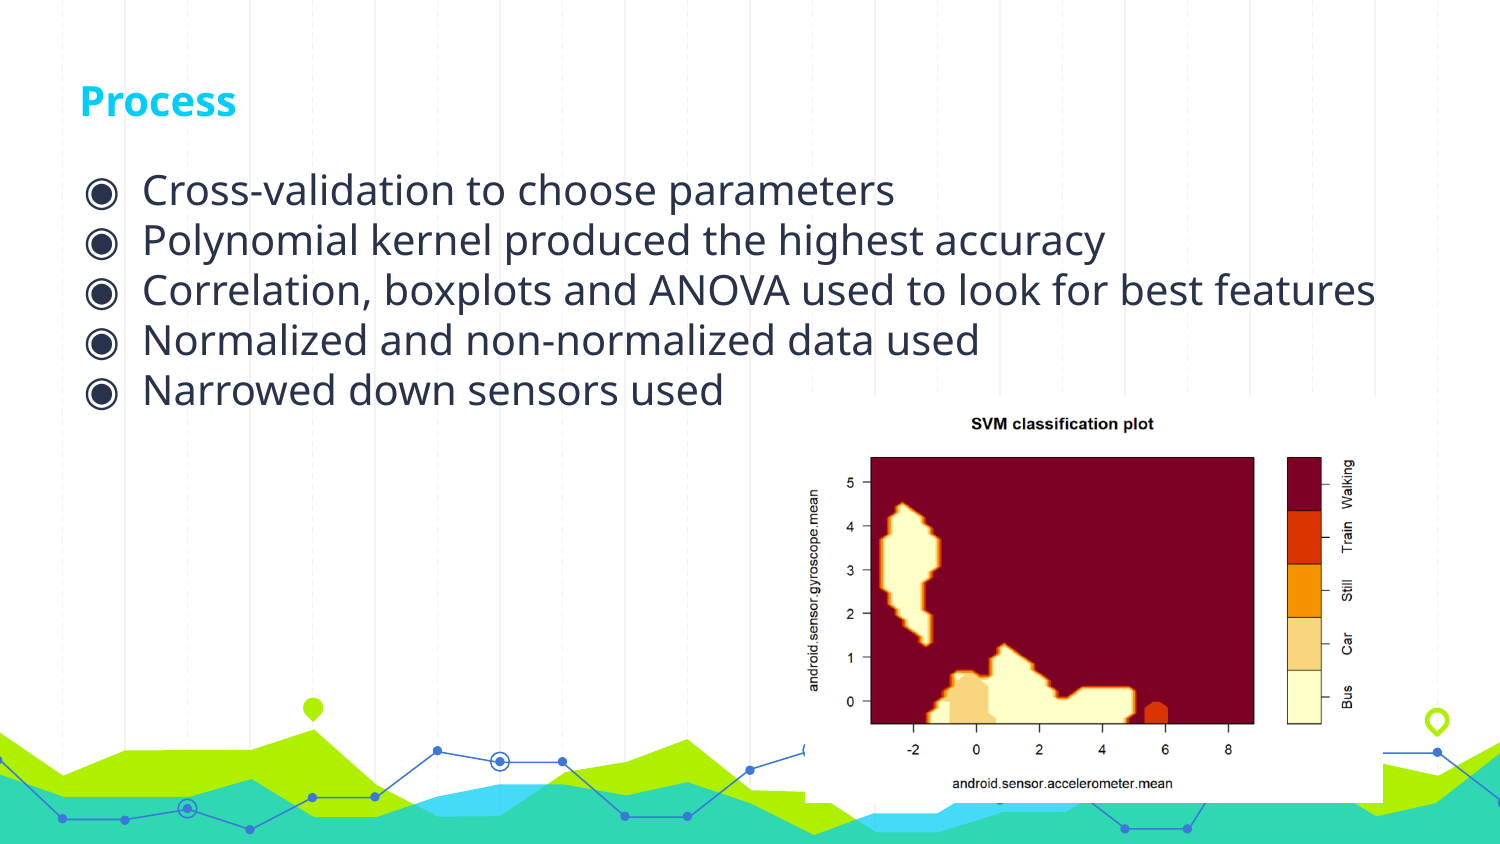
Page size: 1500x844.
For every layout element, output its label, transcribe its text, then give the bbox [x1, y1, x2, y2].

title Process [64, 27, 1406, 140]
picture [804, 396, 1383, 803]
list Cross-validation to choose parameters Polynomial kernel produced the highest accuracy Correlation, boxplots and ANOVA used to look for best features Normalized and non-normalized data used Narrowed down sensors used [51, 149, 1394, 672]
